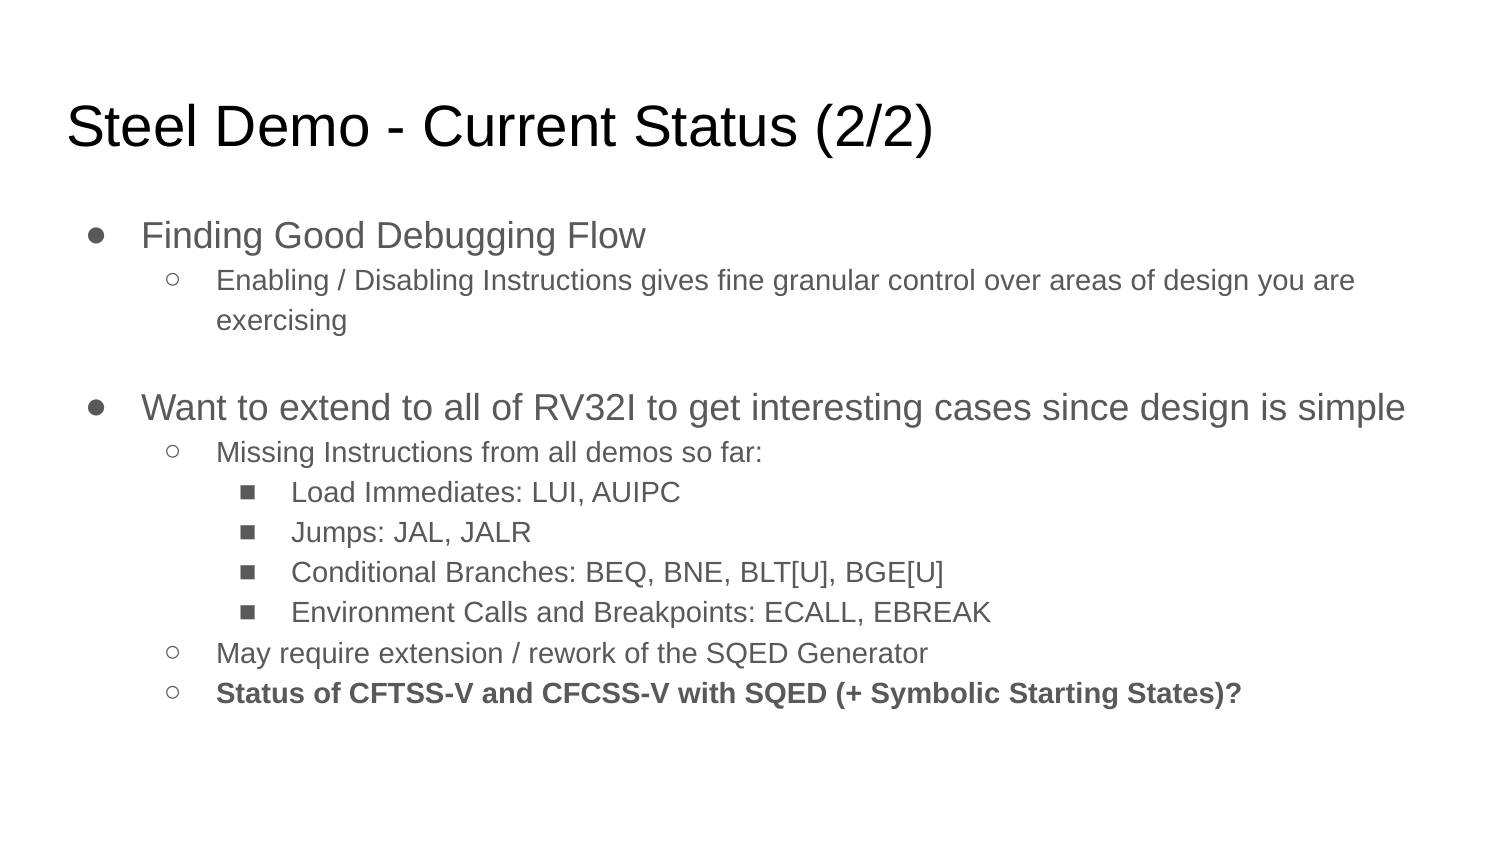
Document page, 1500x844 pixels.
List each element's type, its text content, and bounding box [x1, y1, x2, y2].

list Finding Good Debugging Flow Enabling / Disabling Instructions gives fine granular control over areas of design you are exercising Want to extend to all of RV32I to get interesting cases since design is simple Missing Instructions from all demos so far: Load Immediates: LUI, AUIPC Jumps: JAL, JALR Conditional Branches: BEQ, BNE, BLT[U], BGE[U] Environment Calls and Breakpoints: ECALL, EBREAK May require extension / rework of the SQED Generator Status of CFTSS-V and CFCSS-V with SQED (+ Symbolic Starting States)? [51, 189, 1449, 750]
title Steel Demo - Current Status (2/2) [51, 72, 1449, 167]
